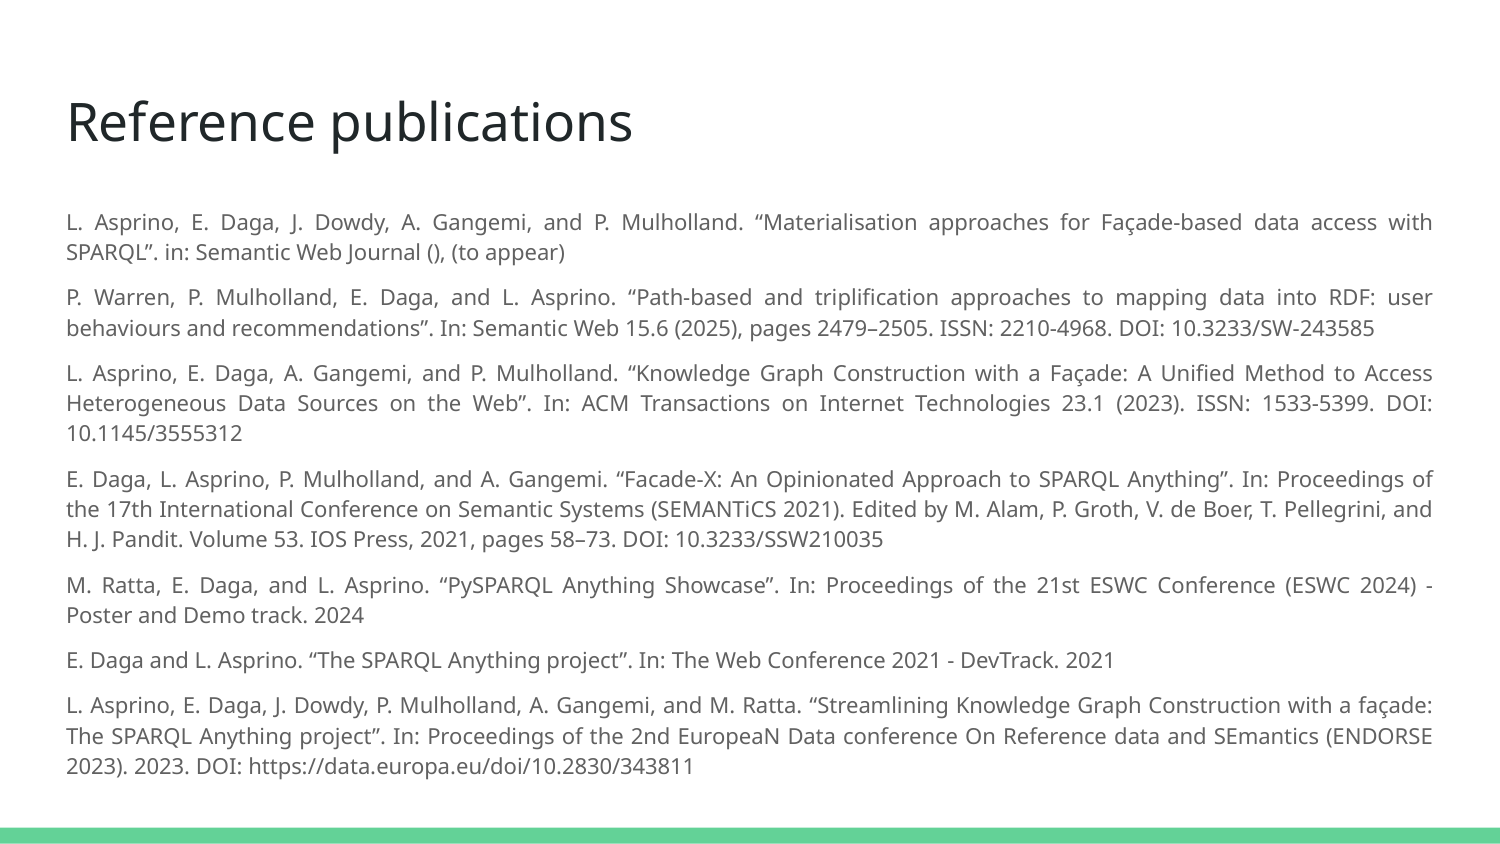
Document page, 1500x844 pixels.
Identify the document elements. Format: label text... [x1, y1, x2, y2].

title Reference publications [51, 72, 1449, 167]
list L. Asprino, E. Daga, J. Dowdy, A. Gangemi, and P. Mulholland. “Materialisation approaches for Façade-based data access with SPARQL”. in: Semantic Web Journal (), (to appear) P. Warren, P. Mulholland, E. Daga, and L. Asprino. “Path-based and triplification approaches to mapping data into RDF: user behaviours and recommendations”. In: Semantic Web 15.6 (2025), pages 2479–2505. ISSN: 2210-4968. DOI: 10.3233/SW-243585 L. Asprino, E. Daga, A. Gangemi, and P. Mulholland. “Knowledge Graph Construction with a Façade: A Unified Method to Access Heterogeneous Data Sources on the Web”. In: ACM Transactions on Internet Technologies 23.1 (2023). ISSN: 1533-5399. DOI: 10.1145/3555312 E. Daga, L. Asprino, P. Mulholland, and A. Gangemi. “Facade-X: An Opinionated Approach to SPARQL Anything”. In: Proceedings of the 17th International Conference on Semantic Systems (SEMANTiCS 2021). Edited by M. Alam, P. Groth, V. de Boer, T. Pellegrini, and H. J. Pandit. Volume 53. IOS Press, 2021, pages 58–73. DOI: 10.3233/SSW210035 M. Ratta, E. Daga, and L. Asprino. “PySPARQL Anything Showcase”. In: Proceedings of the 21st ESWC Conference (ESWC 2024) - Poster and Demo track. 2024 E. Daga and L. Asprino. “The SPARQL Anything project”. In: The Web Conference 2021 - DevTrack. 2021 L. Asprino, E. Daga, J. Dowdy, P. Mulholland, A. Gangemi, and M. Ratta. “Streamlining Knowledge Graph Construction with a façade: The SPARQL Anything project”. In: Proceedings of the 2nd EuropeaN Data conference On Reference data and SEmantics (ENDORSE 2023). 2023. DOI: https://data.europa.eu/doi/10.2830/343811 [51, 189, 1449, 806]
